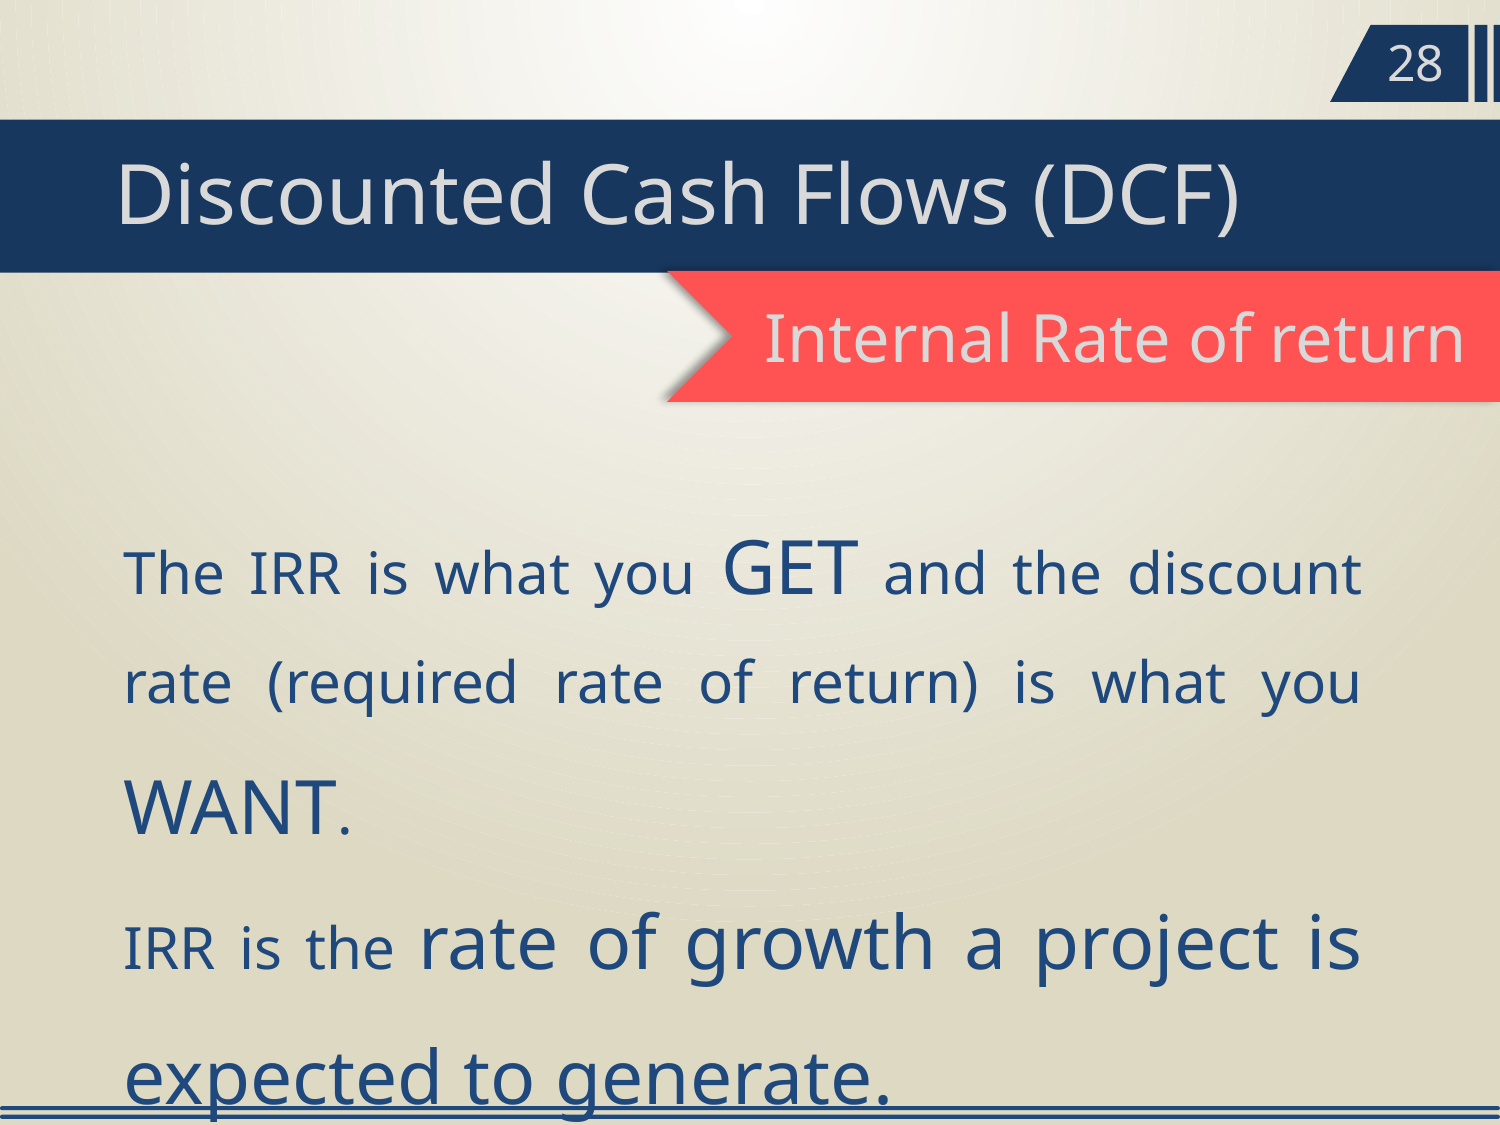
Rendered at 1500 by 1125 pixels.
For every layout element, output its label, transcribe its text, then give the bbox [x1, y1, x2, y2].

text_box 28 [1372, 24, 1473, 99]
text_box Discounted Cash Flows (DCF) [99, 133, 1423, 249]
text_box Internal Rate of return [750, 288, 1486, 383]
text_box The IRR is what you GET and the discount rate (required rate of return) is what you WANT. IRR is the rate of growth a project is expected to generate. [108, 467, 1378, 1125]
